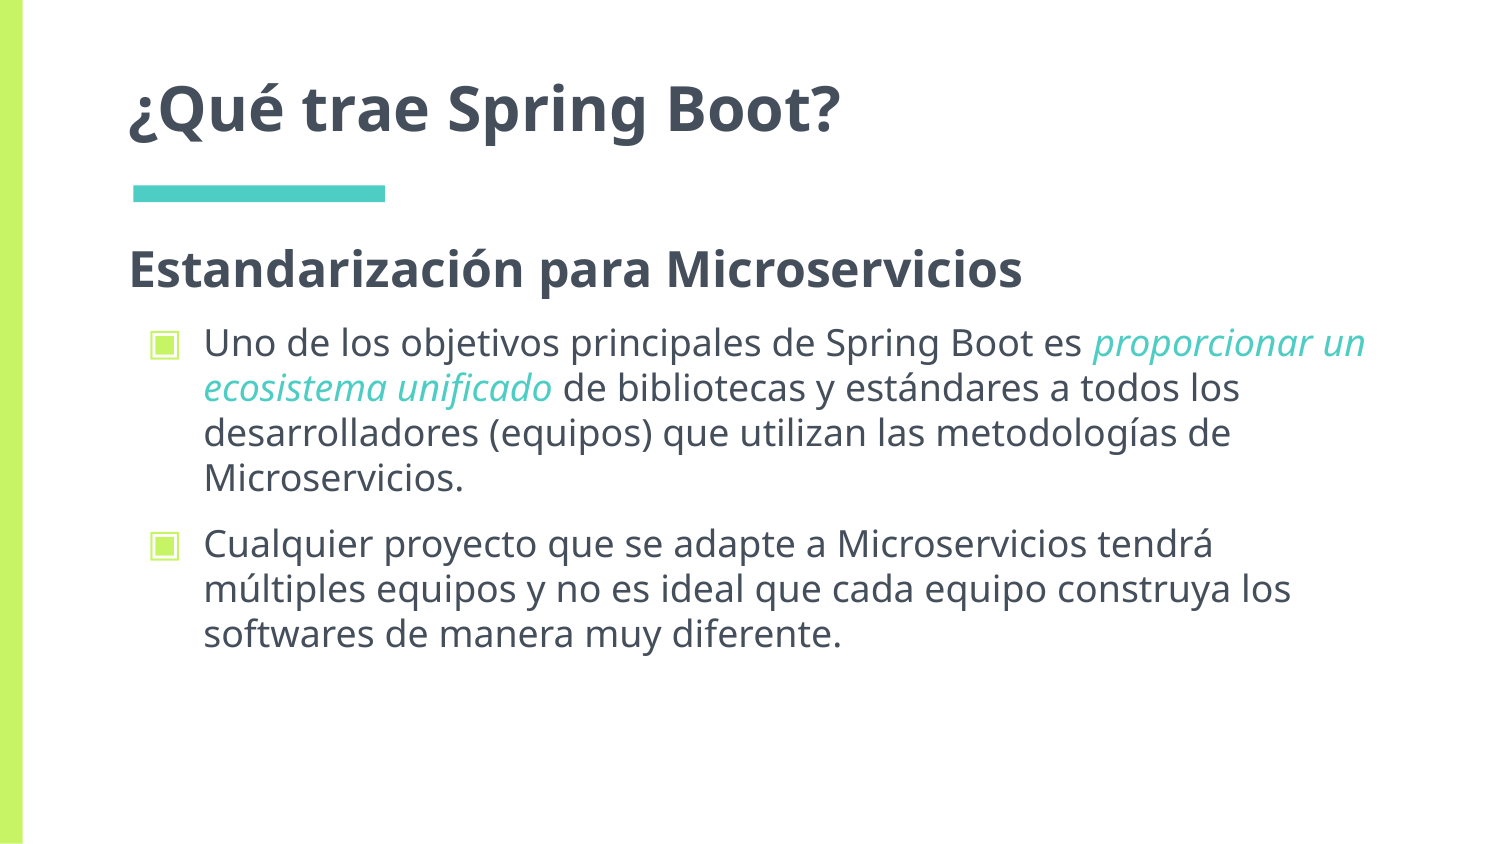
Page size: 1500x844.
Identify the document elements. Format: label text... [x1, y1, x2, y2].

title ¿Qué trae Spring Boot? [113, 0, 1387, 159]
list Estandarización para Microservicios Uno de los objetivos principales de Spring Boot es proporcionar un ecosistema unificado de bibliotecas y estándares a todos los desarrolladores (equipos) que utilizan las metodologías de Microservicios. Cualquier proyecto que se adapte a Microservicios tendrá múltiples equipos y no es ideal que cada equipo construya los softwares de manera muy diferente. [113, 222, 1387, 766]
